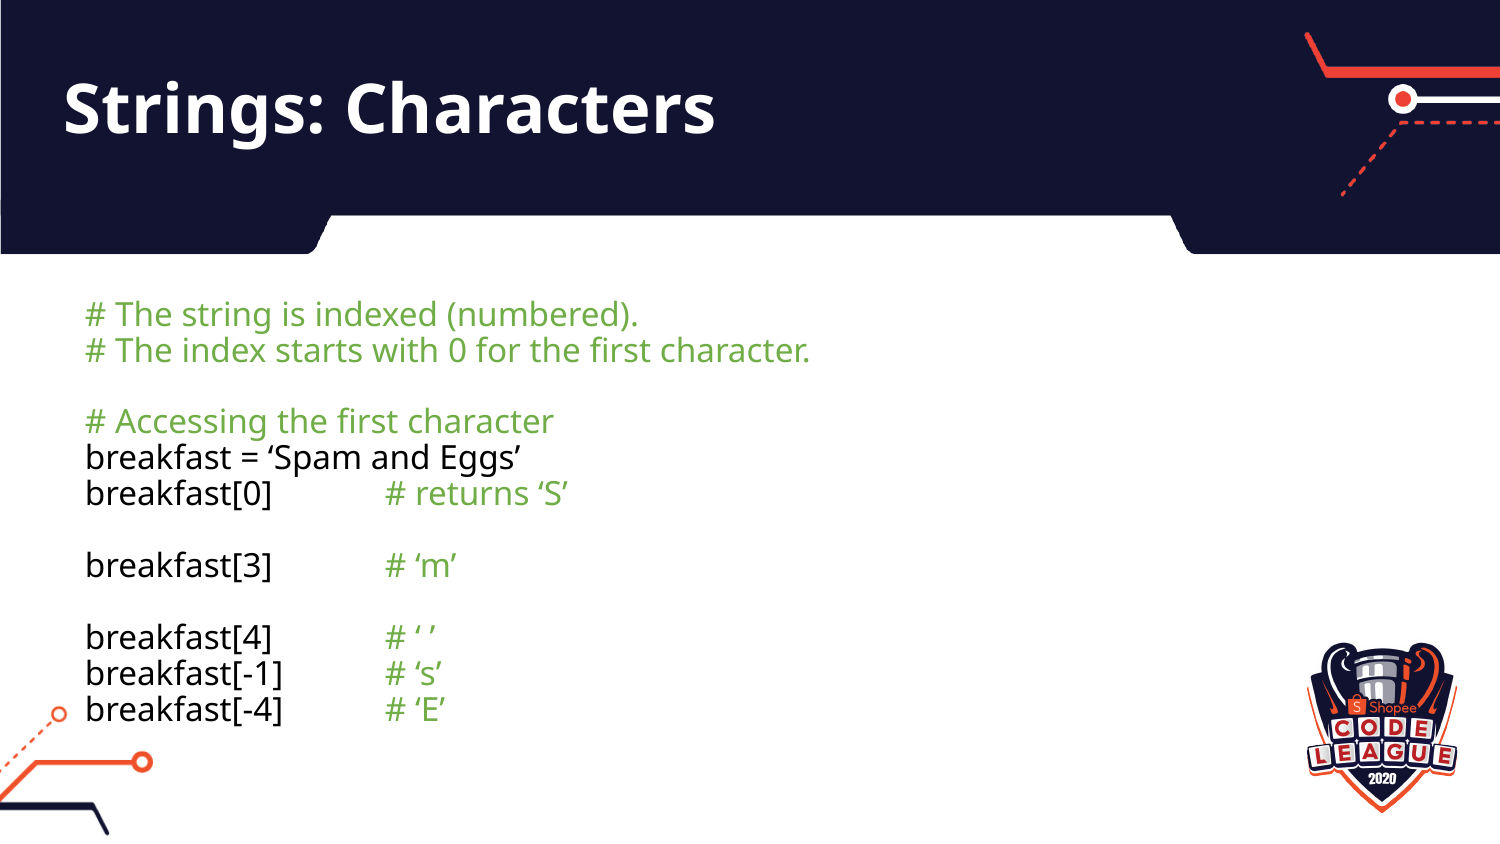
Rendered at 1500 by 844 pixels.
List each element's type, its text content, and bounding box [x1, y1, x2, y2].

title Strings: Characters [52, 40, 1257, 183]
list # The string is indexed (numbered). # The index starts with 0 for the first character. # Accessing the first character breakfast = ‘Spam and Eggs’ breakfast[0] # returns ‘S’ breakfast[3] # ‘m’ breakfast[4] # ‘ ’ breakfast[-1] # ‘s’ breakfast[-4] # ‘E’ [73, 291, 1399, 826]
picture [0, 0, 1500, 844]
